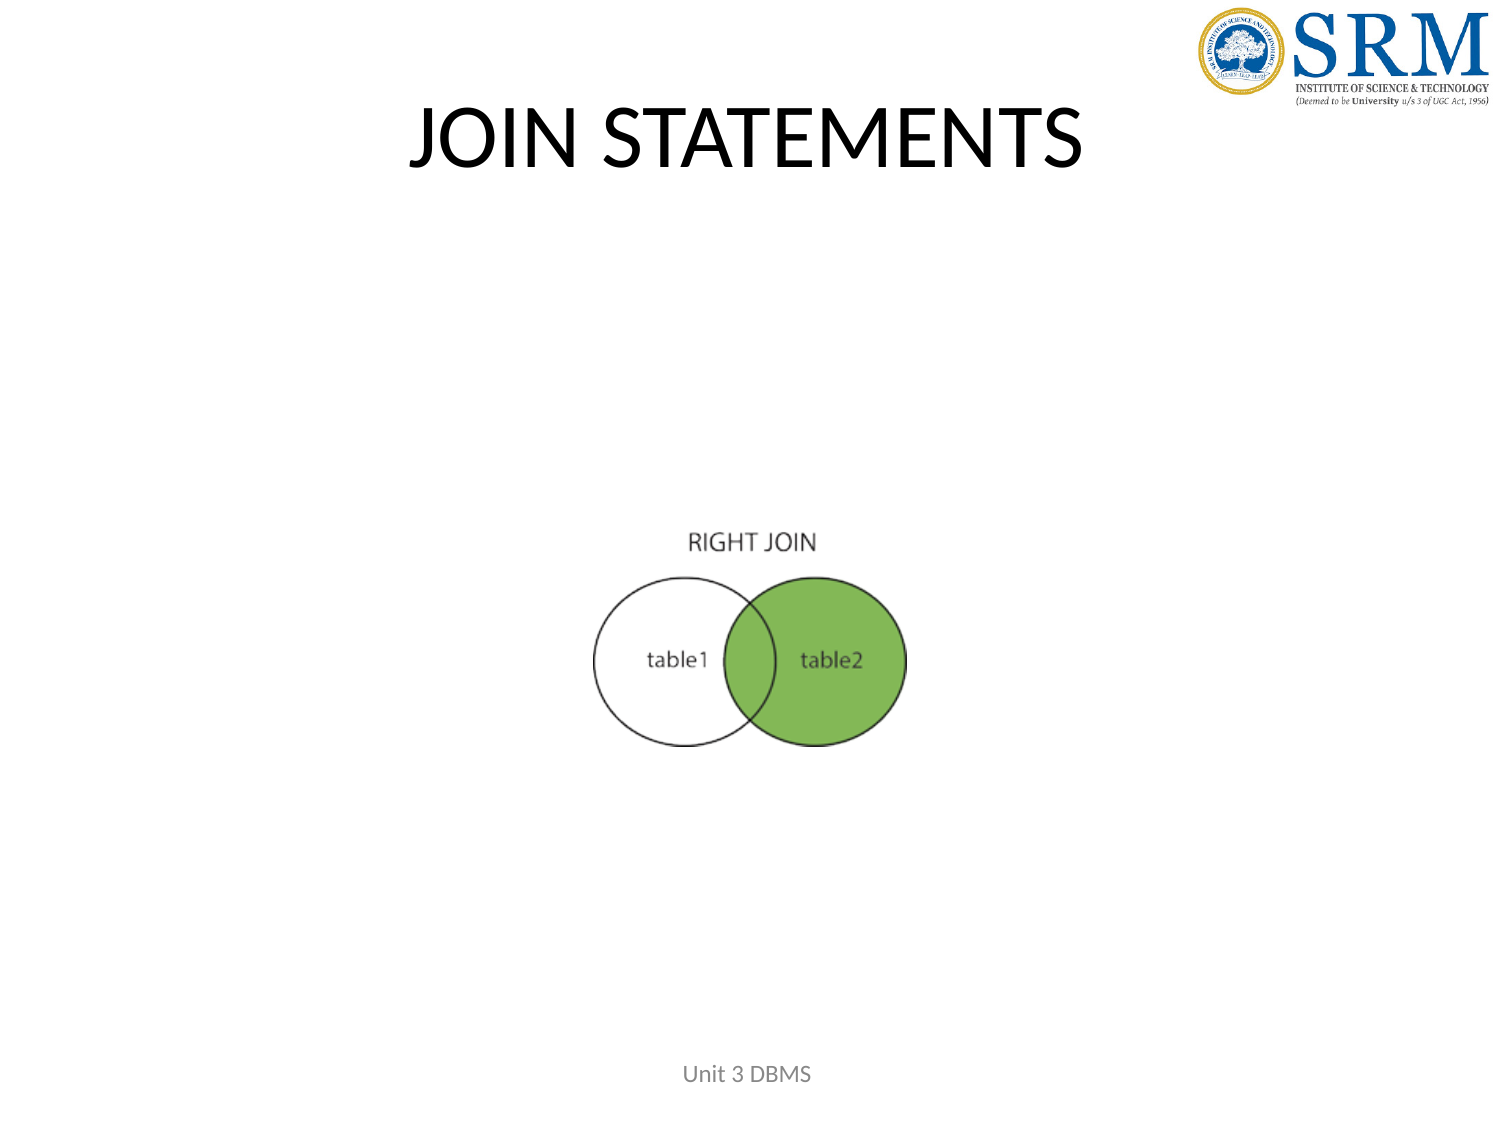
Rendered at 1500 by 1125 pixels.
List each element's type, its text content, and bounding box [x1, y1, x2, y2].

title JOIN STATEMENTS [71, 37, 1422, 225]
footer Unit 3 DBMS [512, 1042, 988, 1103]
picture [1192, 6, 1495, 112]
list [593, 520, 907, 748]
